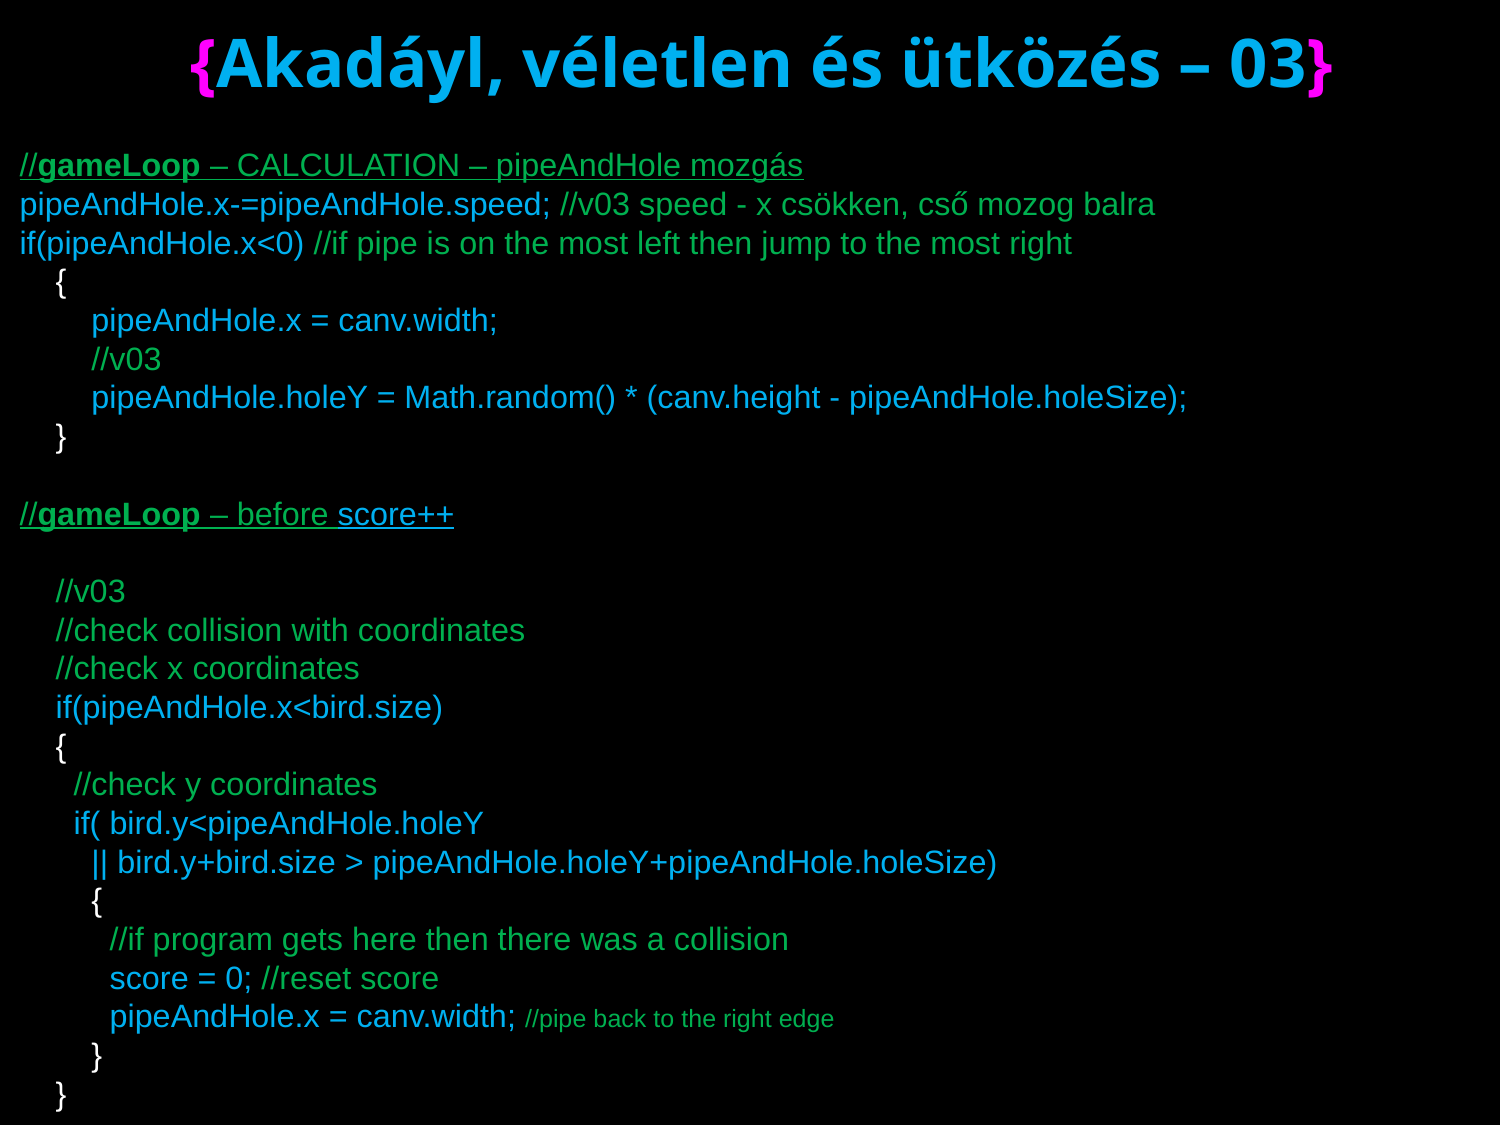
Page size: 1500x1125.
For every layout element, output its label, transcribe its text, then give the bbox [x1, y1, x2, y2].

title {Akadáyl, véletlen és ütközés – 03} [123, 0, 1400, 126]
list //gameLoop – CALCULATION – pipeAndHole mozgás pipeAndHole.x-=pipeAndHole.speed; //v03 speed - x csökken, cső mozog balra if(pipeAndHole.x<0) //if pipe is on the most left then jump to the most right { pipeAndHole.x = canv.width; //v03 pipeAndHole.holeY = Math.random() * (canv.height - pipeAndHole.holeSize); } //gameLoop – before score++ //v03 //check collision with coordinates //check x coordinates if(pipeAndHole.x<bird.size) { //check y coordinates if( bird.y<pipeAndHole.holeY || bird.y+bird.size > pipeAndHole.holeY+pipeAndHole.holeSize) { //if program gets here then there was a collision score = 0; //reset score pipeAndHole.x = canv.width; //pipe back to the right edge } } [0, 137, 1500, 1125]
